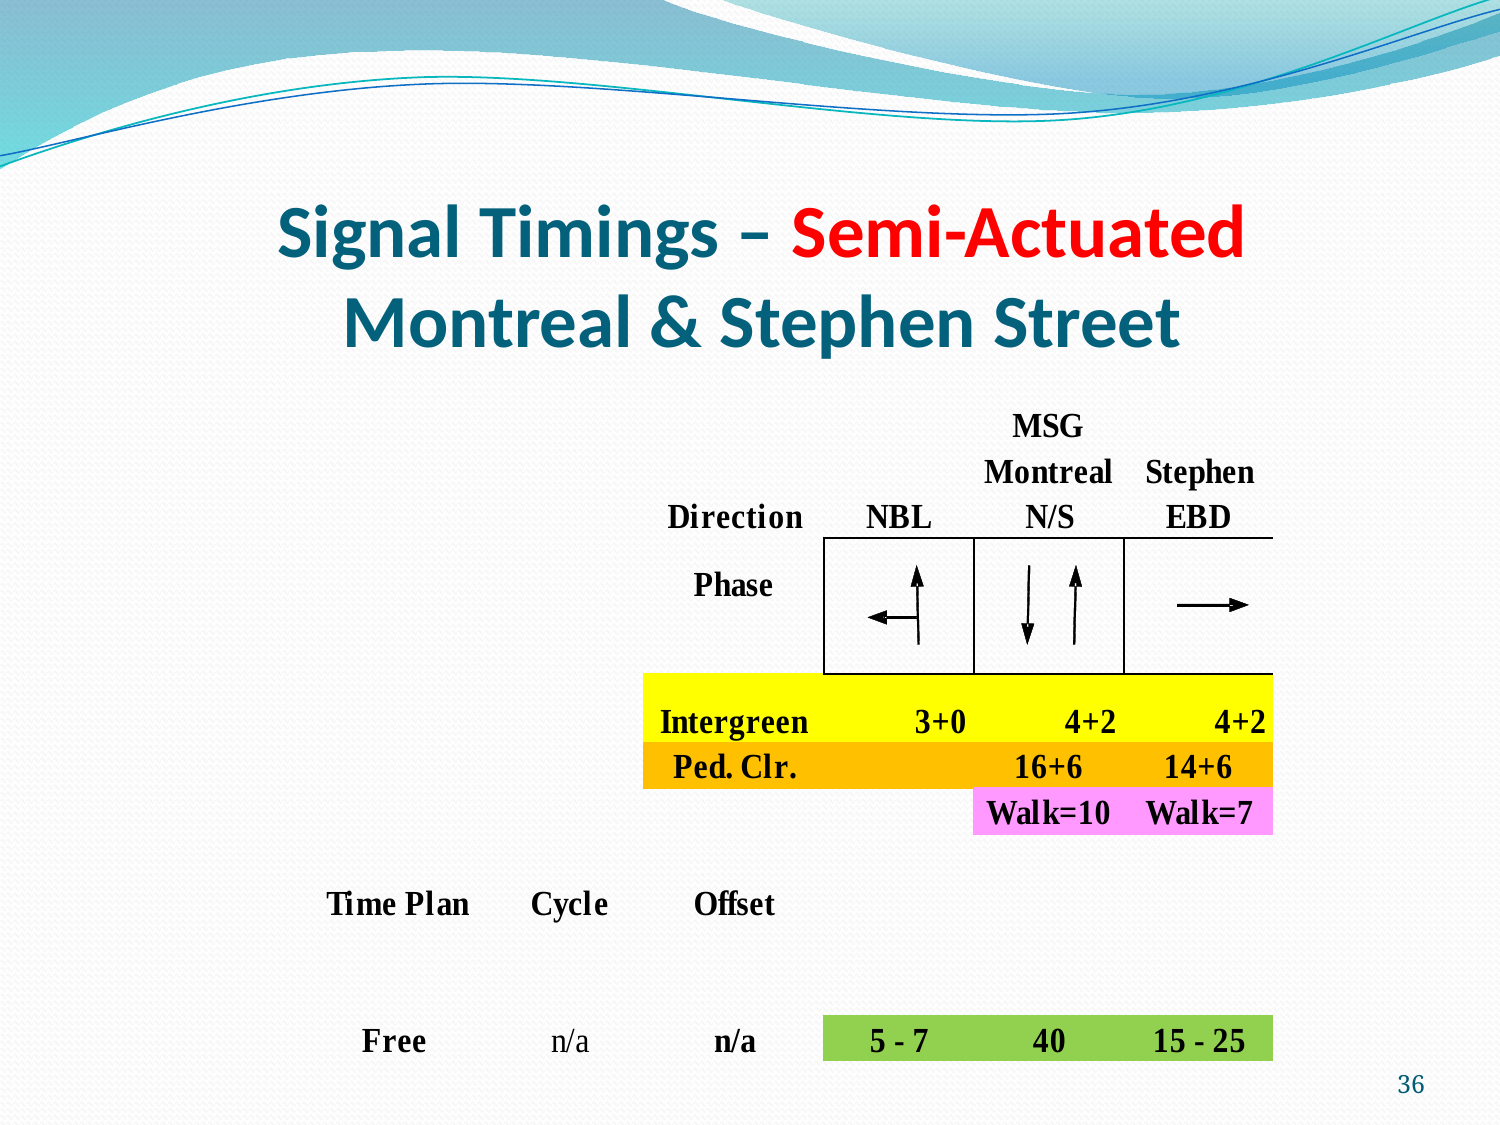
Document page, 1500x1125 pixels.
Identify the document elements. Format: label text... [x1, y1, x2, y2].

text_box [299, 399, 1275, 1063]
title Signal Timings – Semi-Actuated Montreal & Stephen Street [87, 174, 1438, 363]
slide_number 36 [1299, 1042, 1425, 1103]
